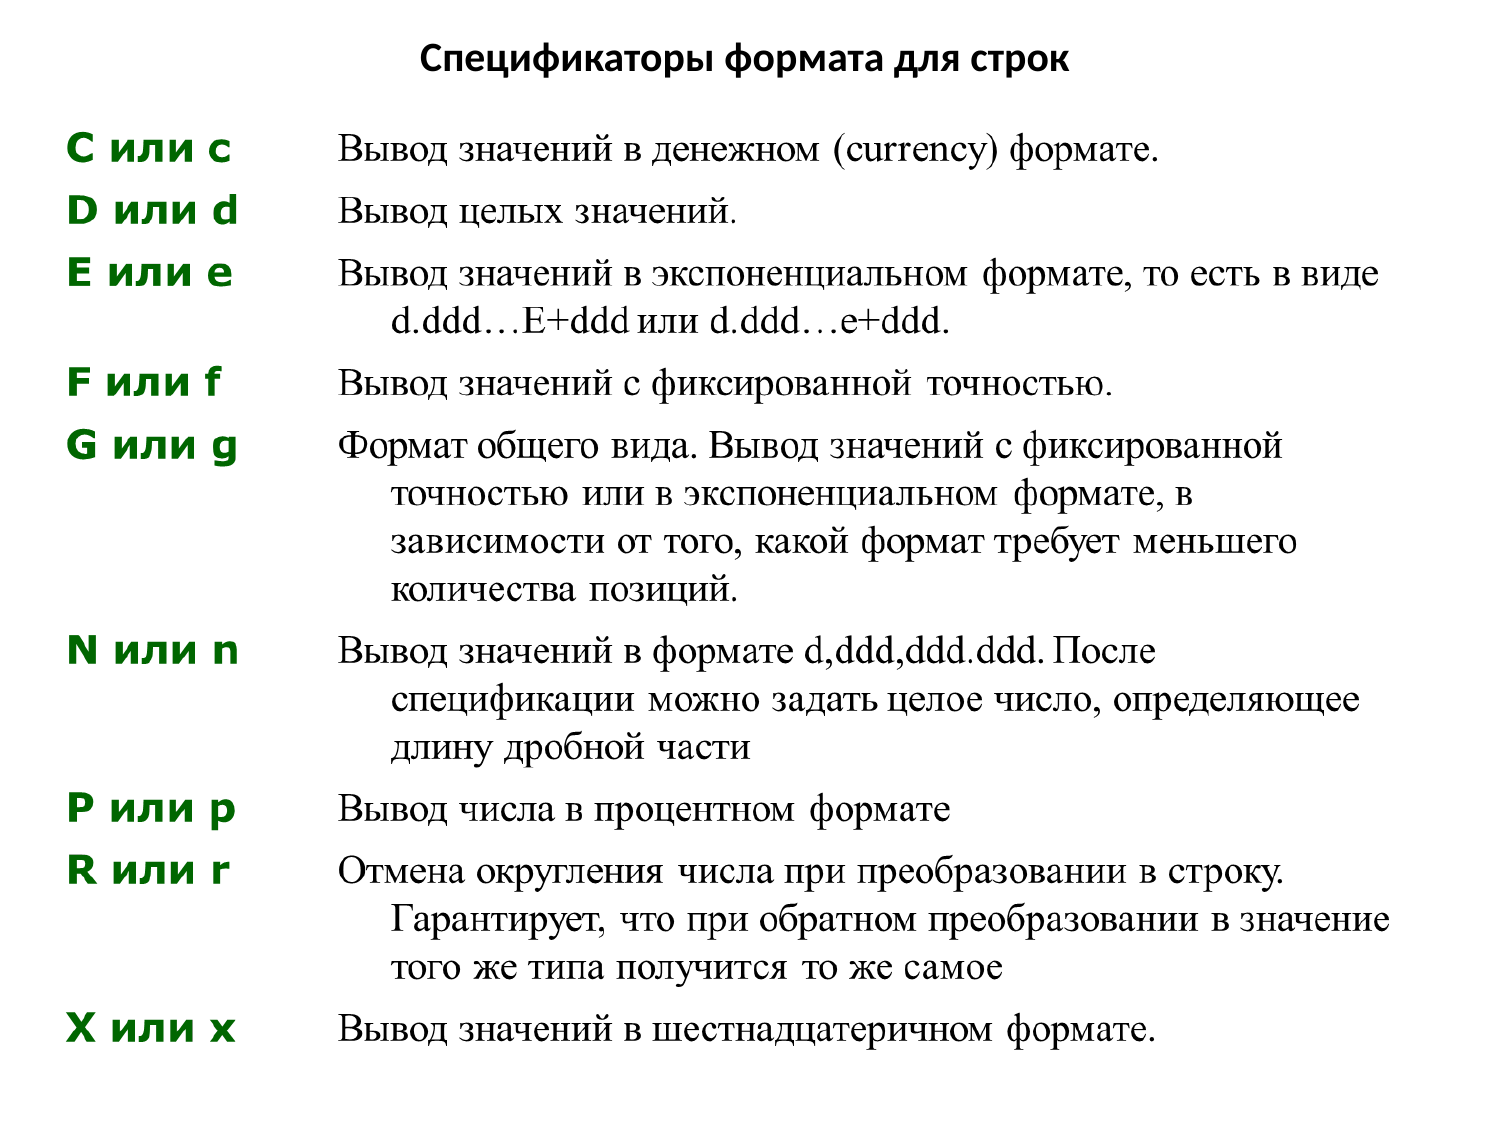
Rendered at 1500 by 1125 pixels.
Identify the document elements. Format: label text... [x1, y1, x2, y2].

title Спецификаторы формата для строк [75, 19, 1425, 90]
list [40, 110, 1426, 1074]
